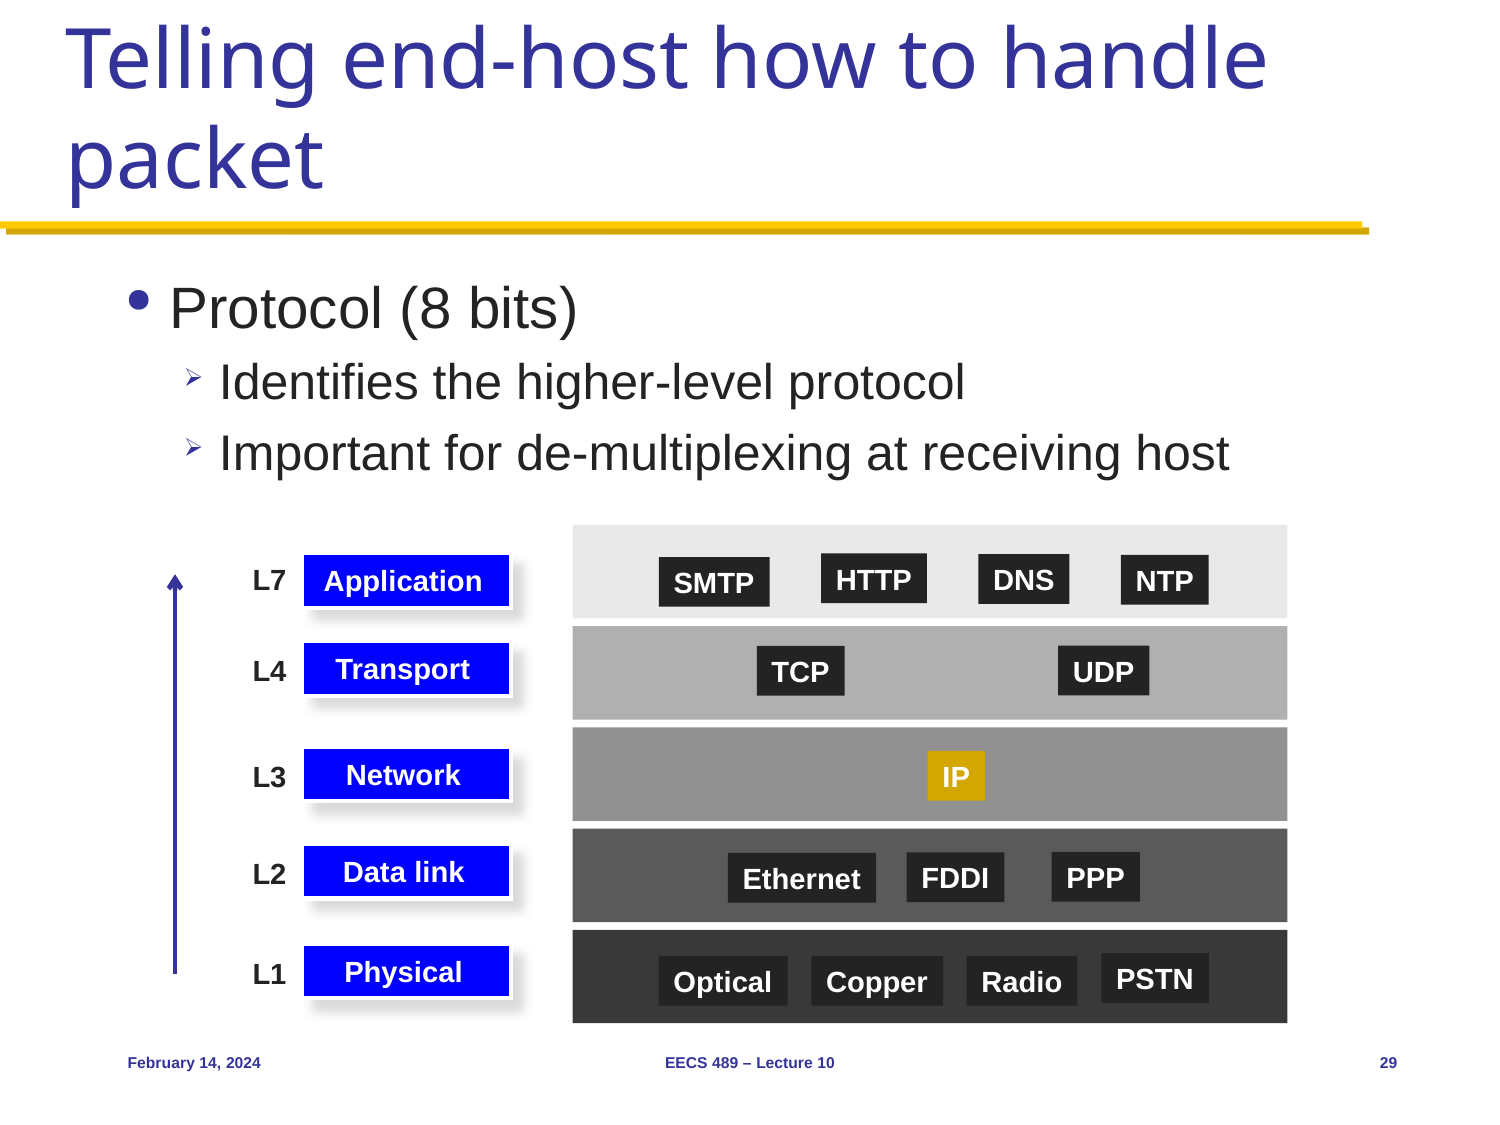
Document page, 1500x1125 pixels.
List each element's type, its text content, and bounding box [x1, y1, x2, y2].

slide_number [112, 1024, 426, 1101]
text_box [237, 524, 1288, 1024]
list Protocol (8 bits) Identifies the higher-level protocol Important for de-multiplexing at receiving host [112, 262, 1413, 988]
footer EECS 489 – Lecture 10 [512, 1032, 988, 1101]
slide_number 29 [1312, 1024, 1413, 1101]
title Telling end-host how to handle packet [49, 24, 1451, 213]
